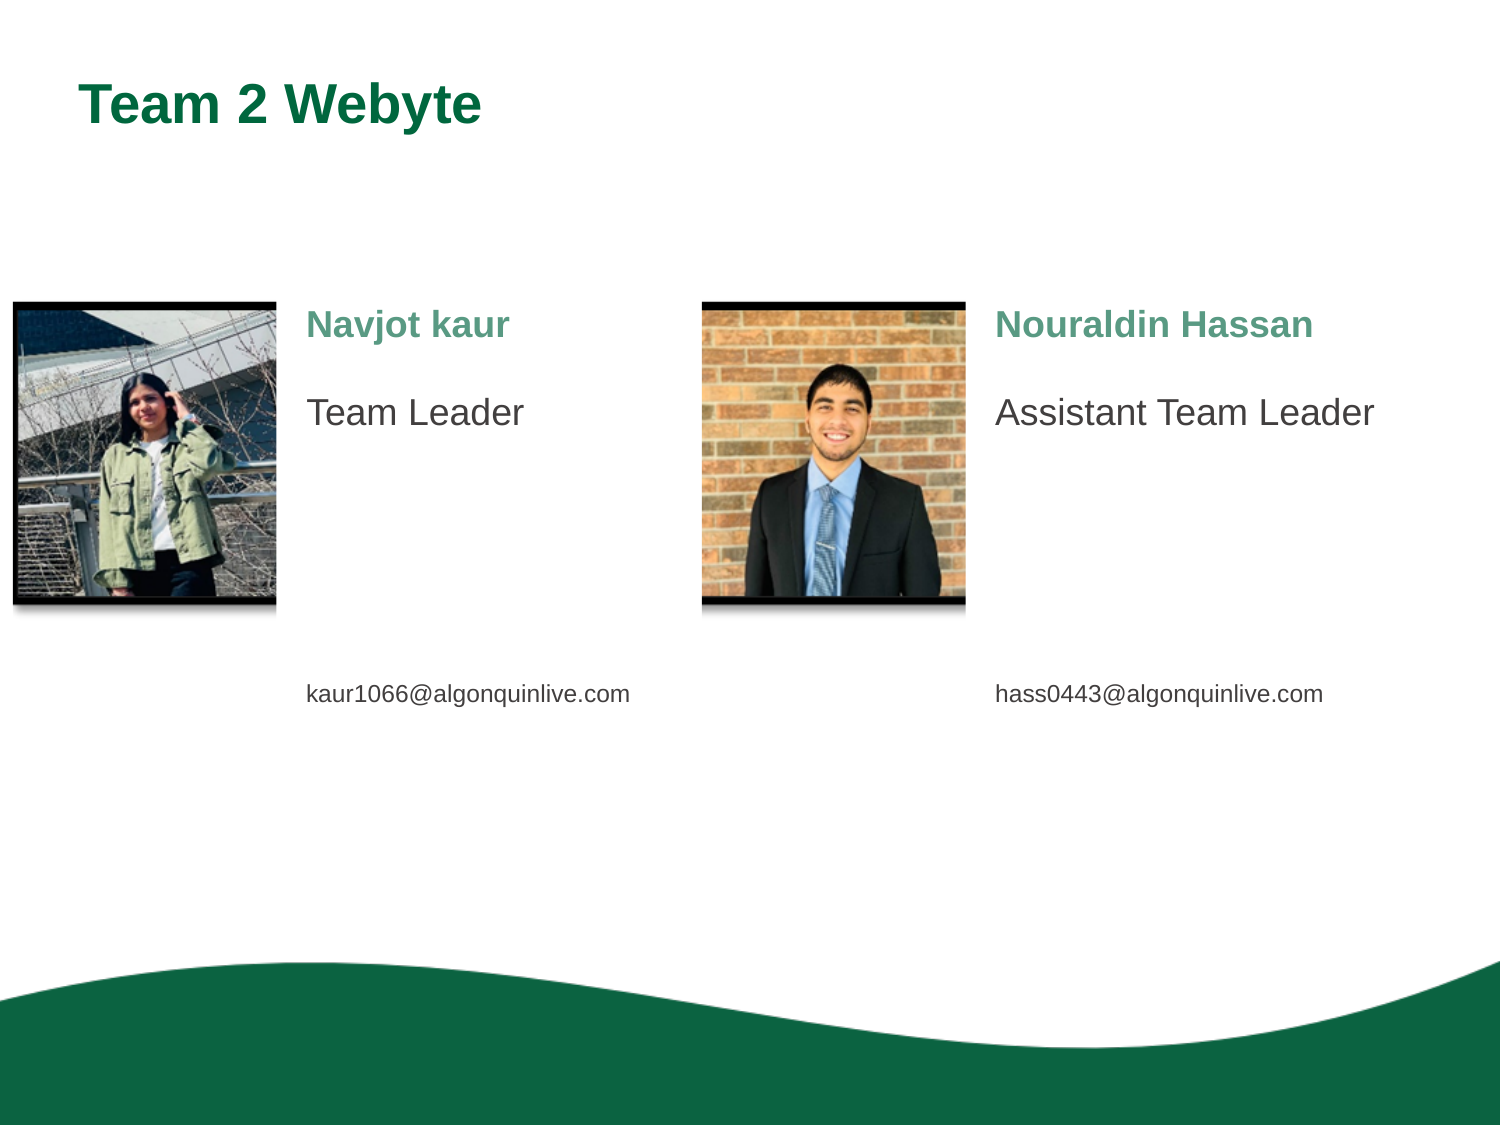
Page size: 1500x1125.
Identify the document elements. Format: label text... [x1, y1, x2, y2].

list Team Leader [306, 384, 673, 448]
list Assistant Team Leader [995, 384, 1423, 480]
picture [701, 295, 966, 623]
title Team 2 Webyte [79, 80, 965, 245]
picture [12, 295, 277, 623]
list kaur1066@algonquinlive.com [306, 677, 736, 708]
list Nouraldin Hassan [995, 295, 1423, 384]
list Navjot kaur [306, 295, 700, 384]
list hass0443@algonquinlive.com [995, 677, 1423, 708]
